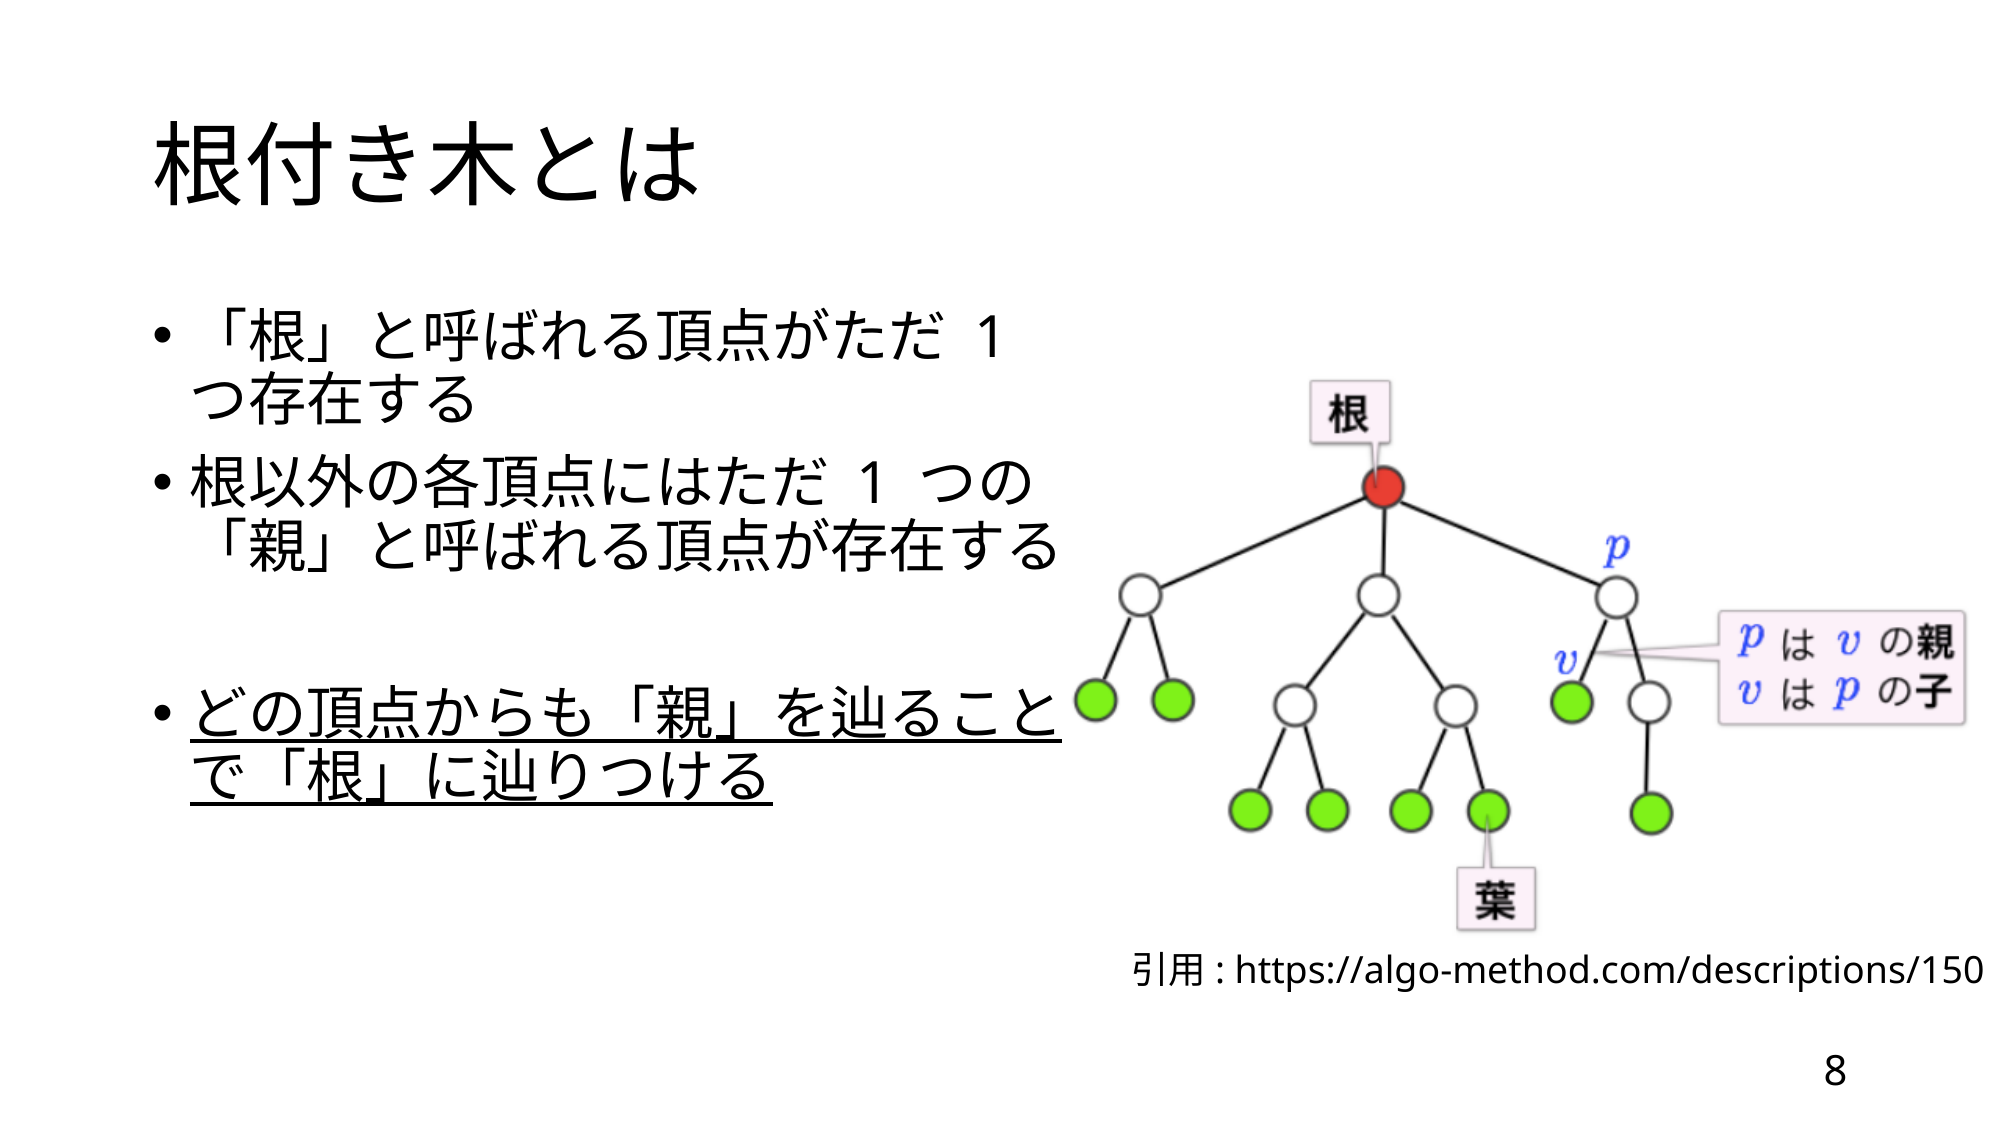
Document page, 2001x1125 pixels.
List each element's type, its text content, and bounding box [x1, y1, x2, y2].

text_box 引用: https://algo-method.com/descriptions/150 [1116, 938, 2000, 999]
list 「根」と呼ばれる頂点がただ 1つ存在する 根以外の各頂点にはただ 1 つの「親」と呼ばれる頂点が存在する どの頂点からも「親」を辿ることで「根」に辿りつける [137, 299, 1090, 1014]
title 根付き木とは [137, 59, 1863, 278]
picture [1067, 374, 1976, 939]
slide_number 8 [1412, 1042, 1863, 1103]
